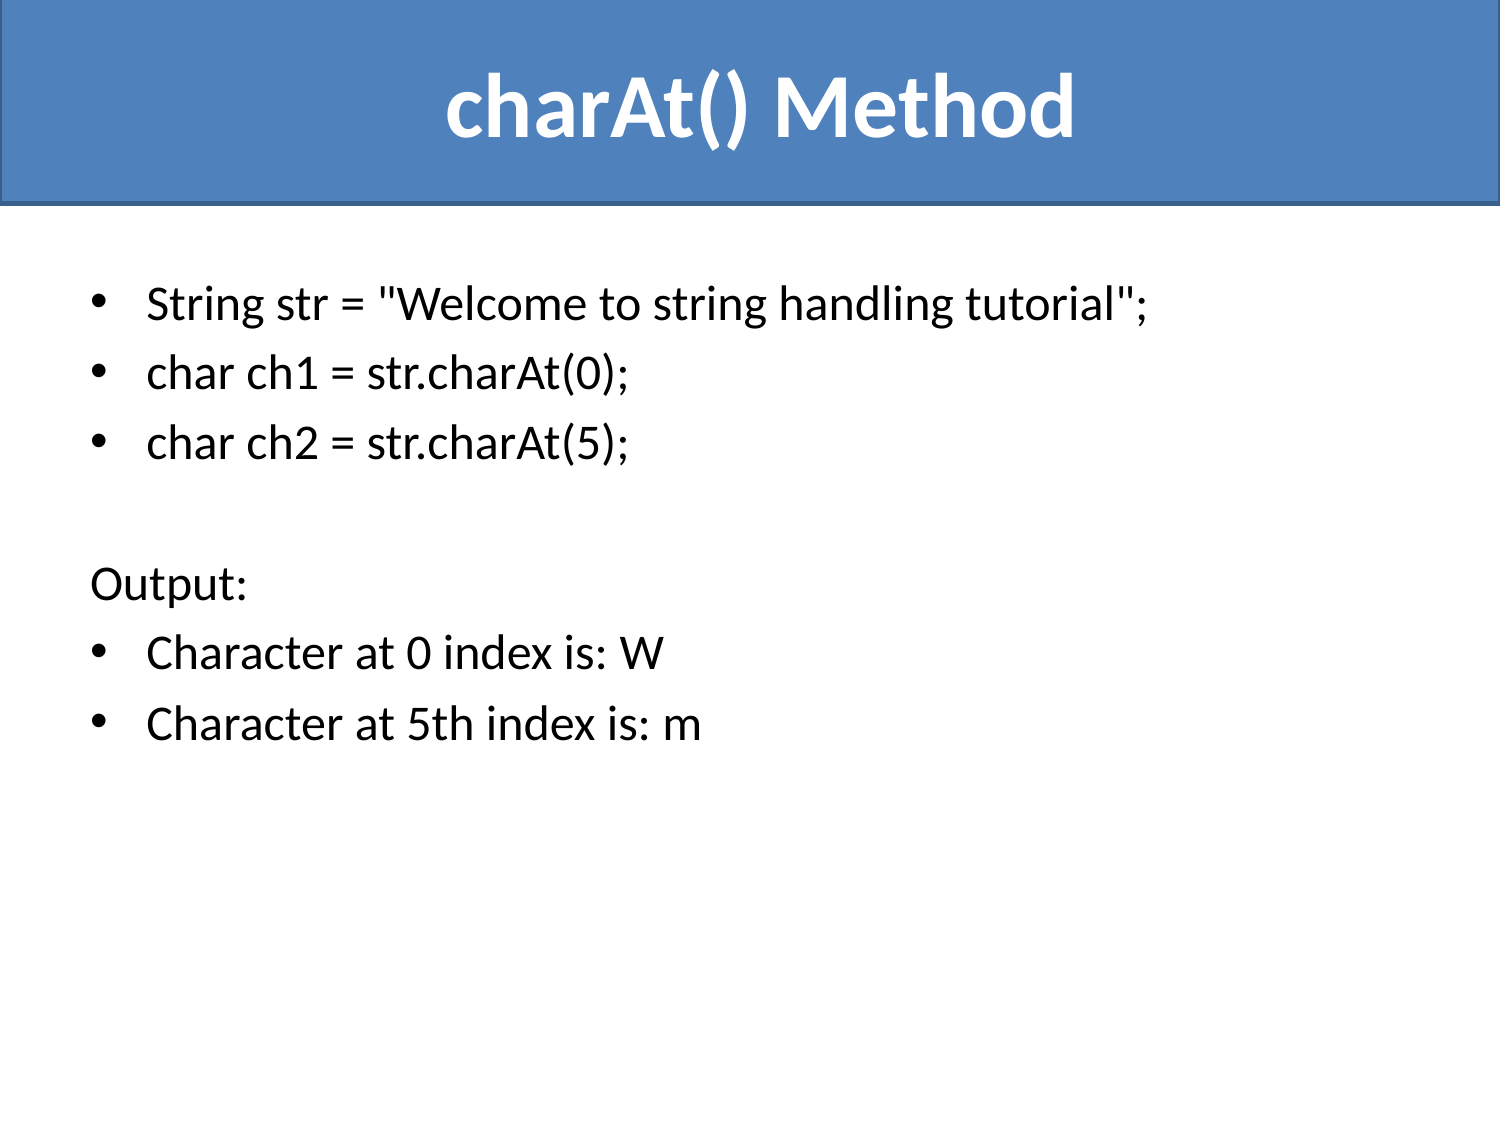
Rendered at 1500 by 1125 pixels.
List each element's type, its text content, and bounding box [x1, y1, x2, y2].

list String str = "Welcome to string handling tutorial"; char ch1 = str.charAt(0); char ch2 = str.charAt(5); Output: Character at 0 index is: W Character at 5th index is: m [75, 262, 1425, 1005]
title charAt() Method [75, 7, 1425, 195]
text_box [0, 0, 1500, 206]
